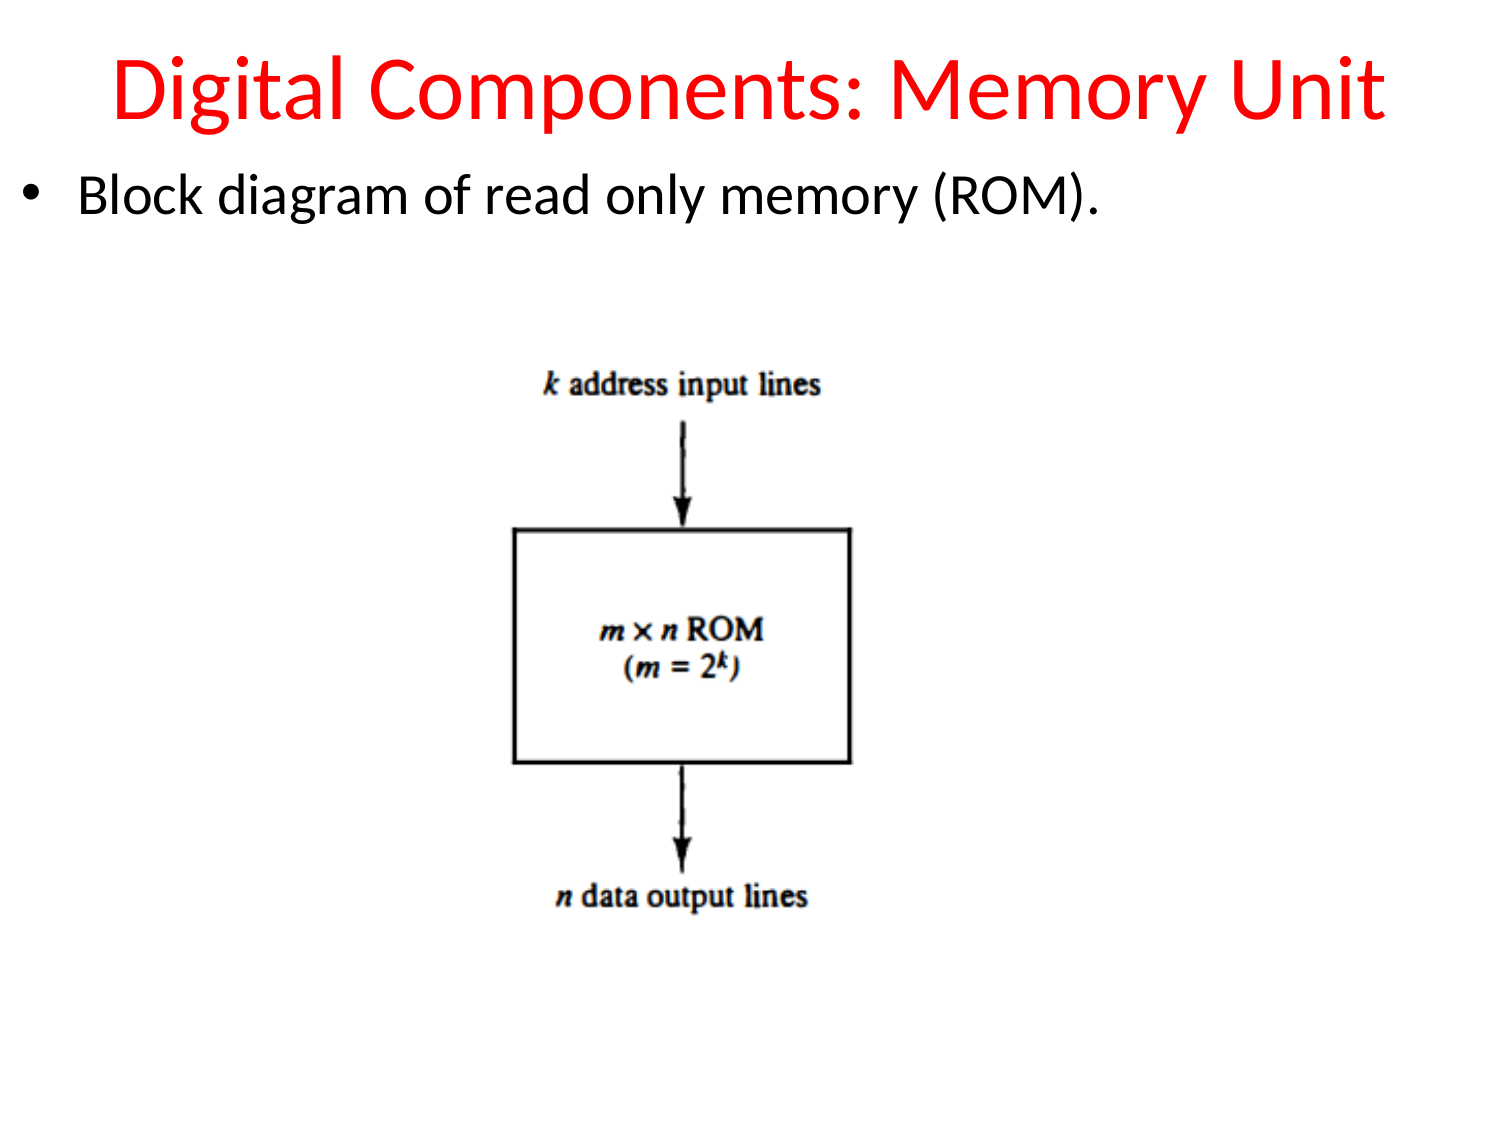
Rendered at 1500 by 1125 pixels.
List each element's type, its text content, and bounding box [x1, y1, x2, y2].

picture [478, 337, 916, 923]
list Block diagram of read only memory (ROM). [5, 149, 1459, 1094]
title Digital Components: Memory Unit [75, 7, 1425, 149]
